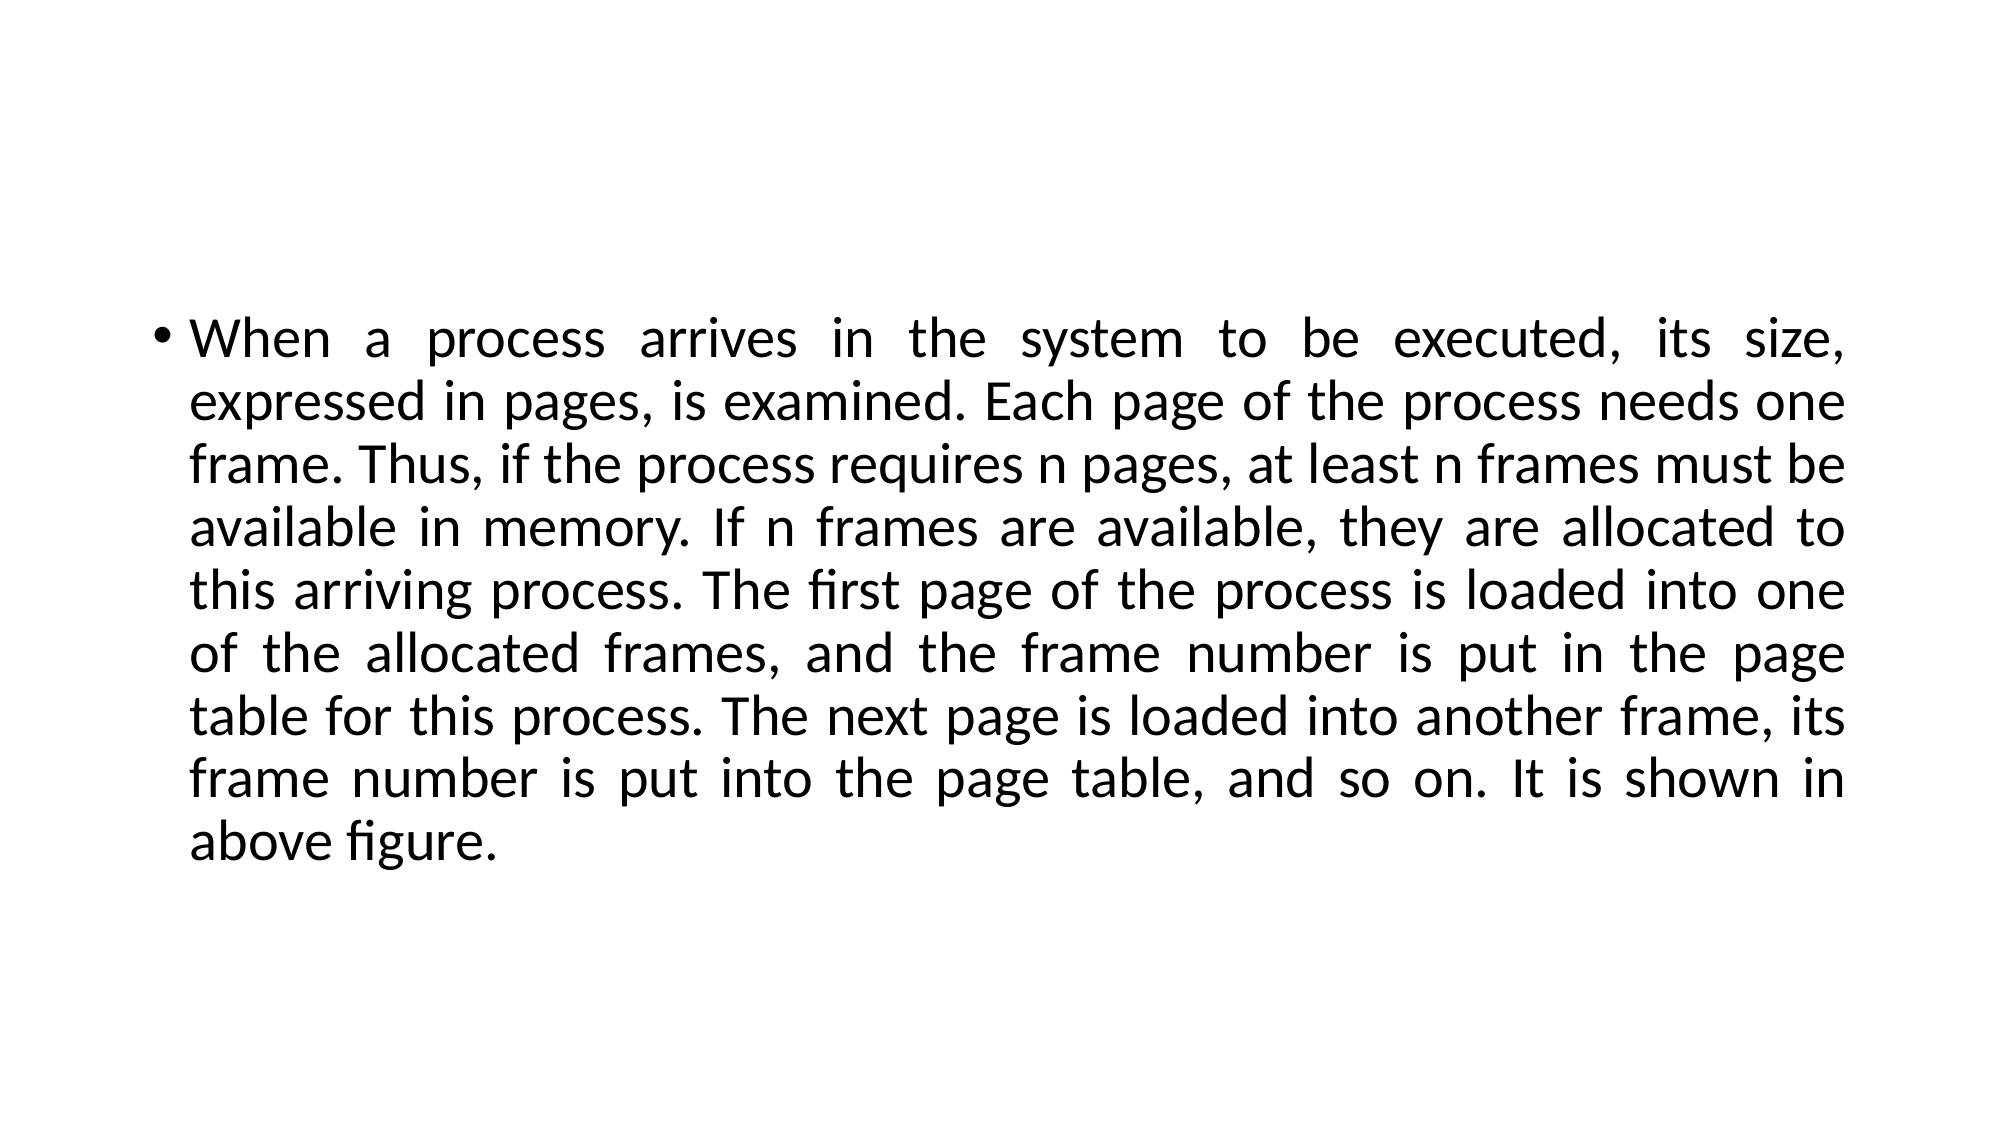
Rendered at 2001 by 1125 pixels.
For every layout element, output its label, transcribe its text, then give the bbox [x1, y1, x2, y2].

list When a process arrives in the system to be executed, its size, expressed in pages, is examined. Each page of the process needs one frame. Thus, if the process requires n pages, at least n frames must be available in memory. If n frames are available, they are allocated to this arriving process. The first page of the process is loaded into one of the allocated frames, and the frame number is put in the page table for this process. The next page is loaded into another frame, its frame number is put into the page table, and so on. It is shown in above figure. [137, 299, 1863, 1014]
